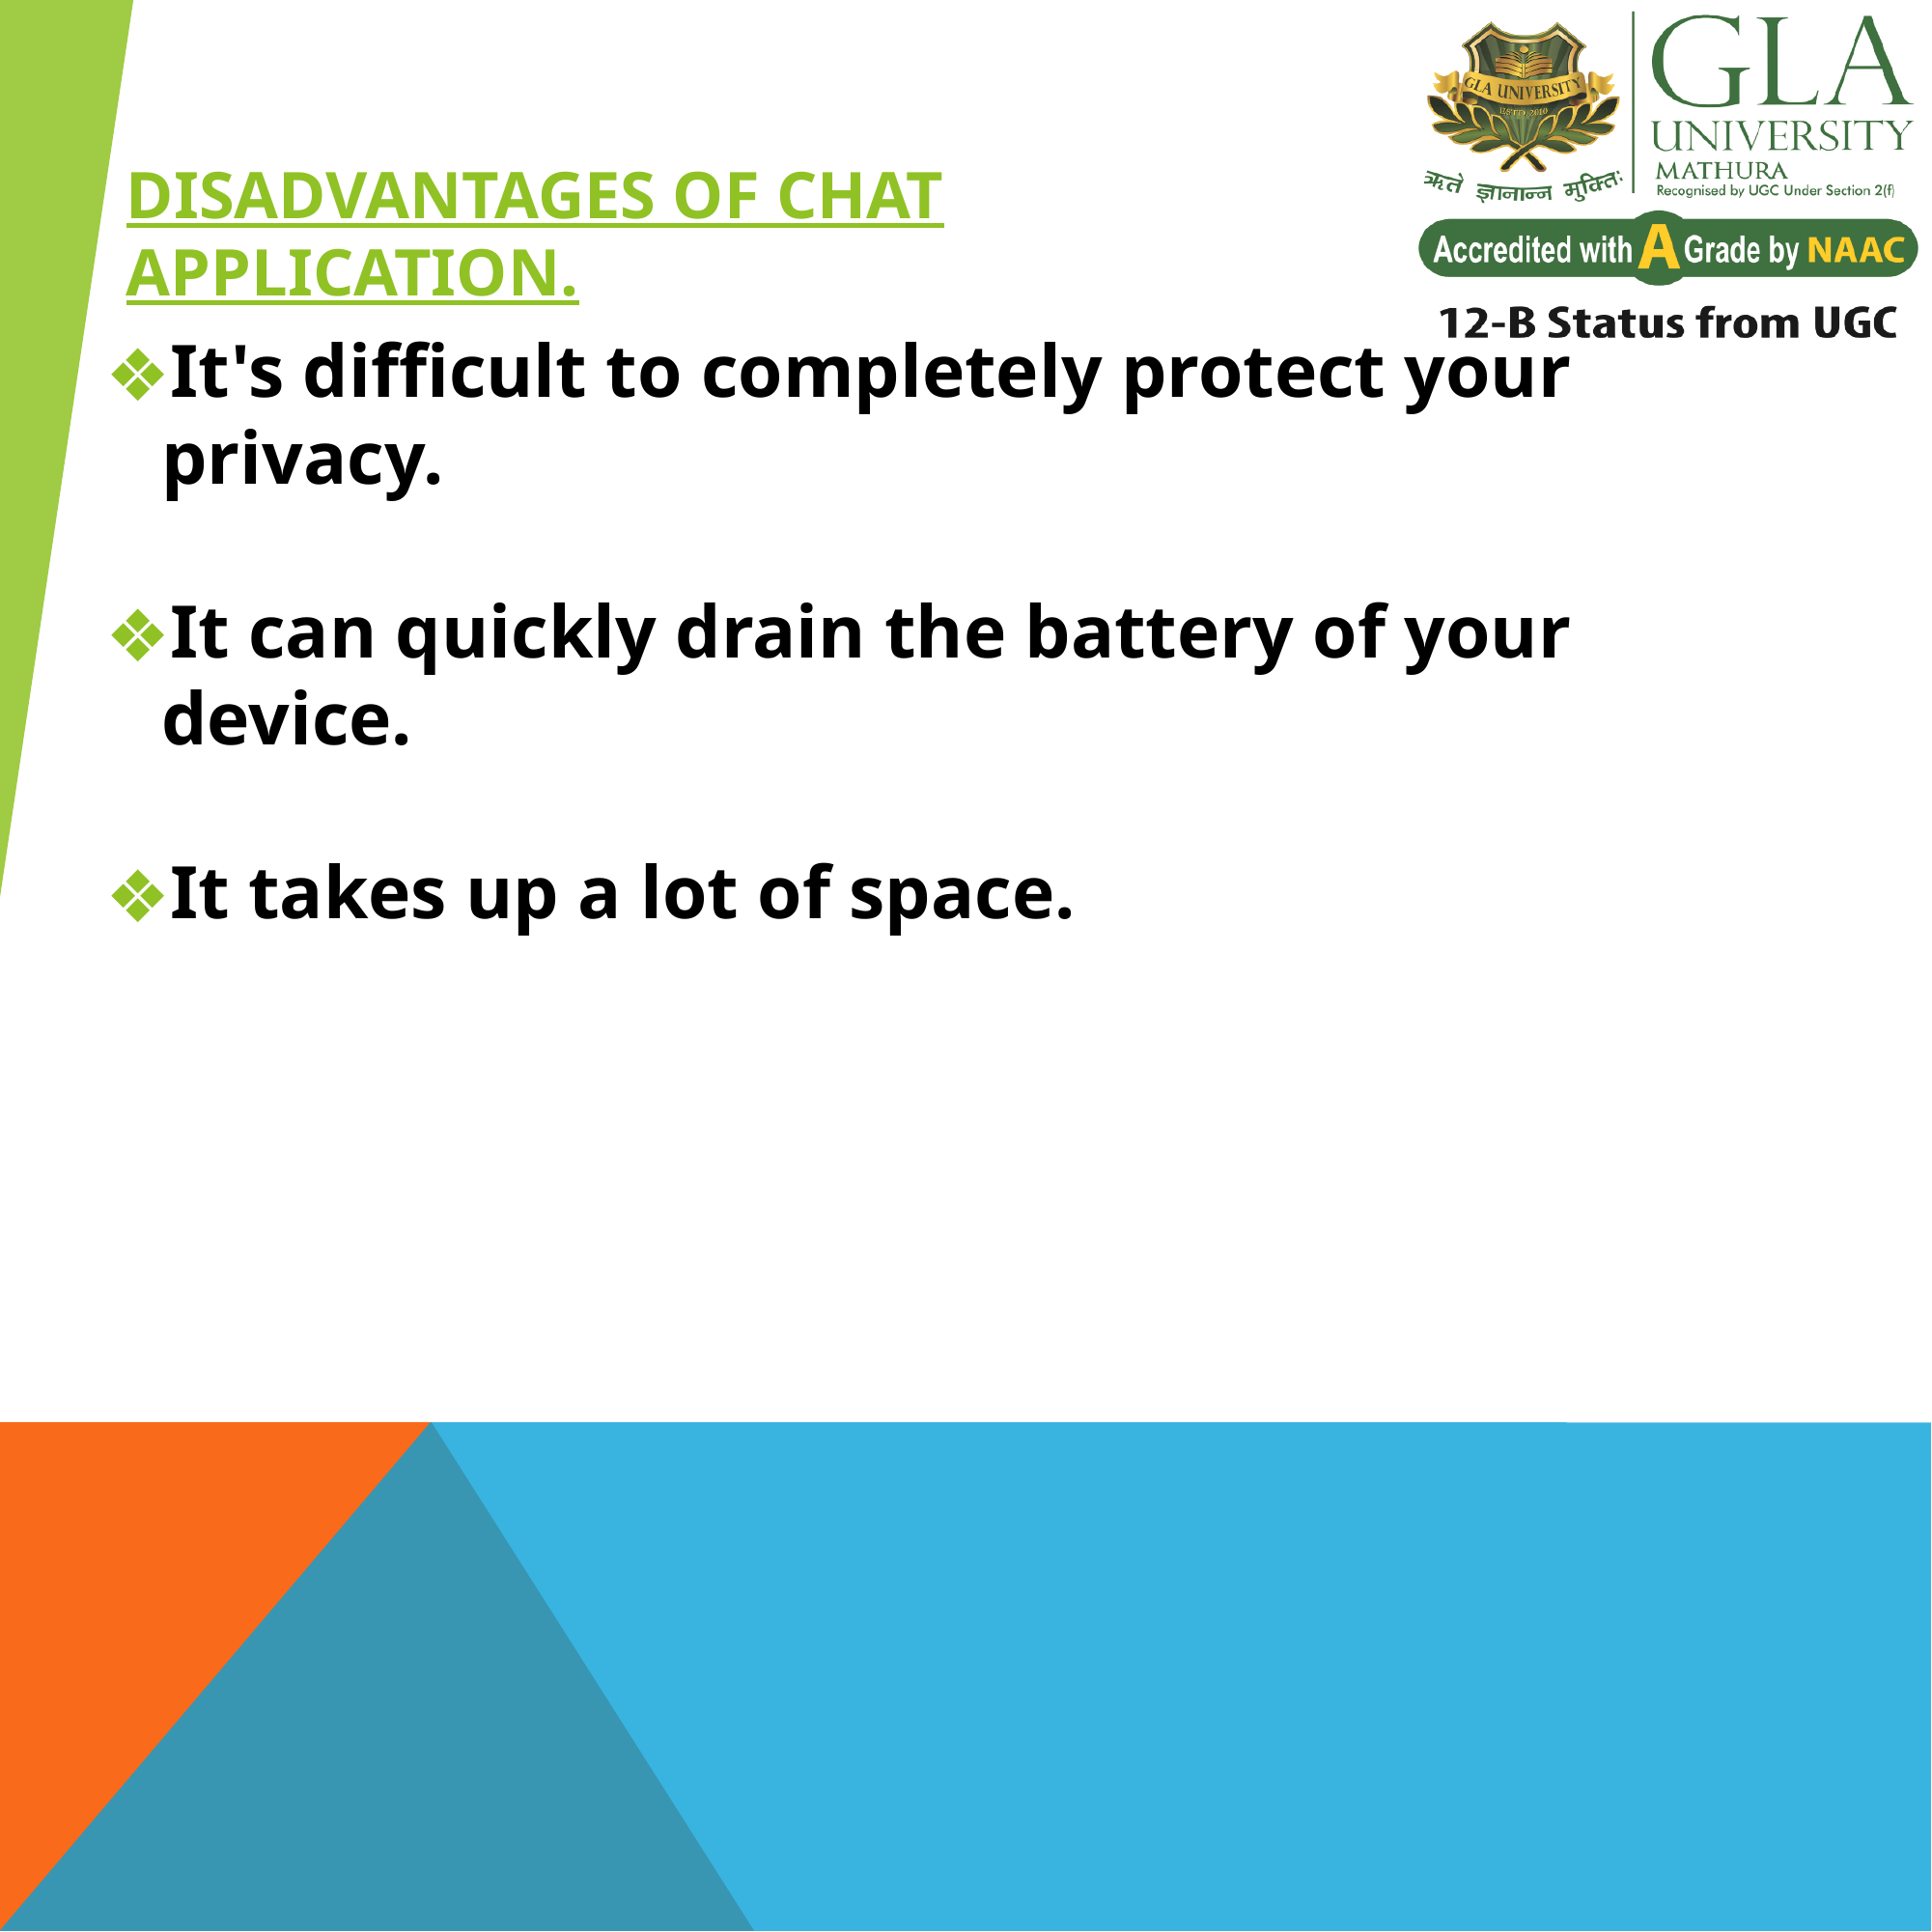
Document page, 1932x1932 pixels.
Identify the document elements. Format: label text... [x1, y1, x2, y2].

text_box [0, 0, 134, 898]
picture [1404, 0, 1931, 350]
text_box It's difficult to completely protect your privacy. It can quickly drain the battery of your device. It takes up a lot of space. [105, 322, 1593, 1296]
title DISADVANTAGES OF chat application. [124, 152, 1399, 322]
